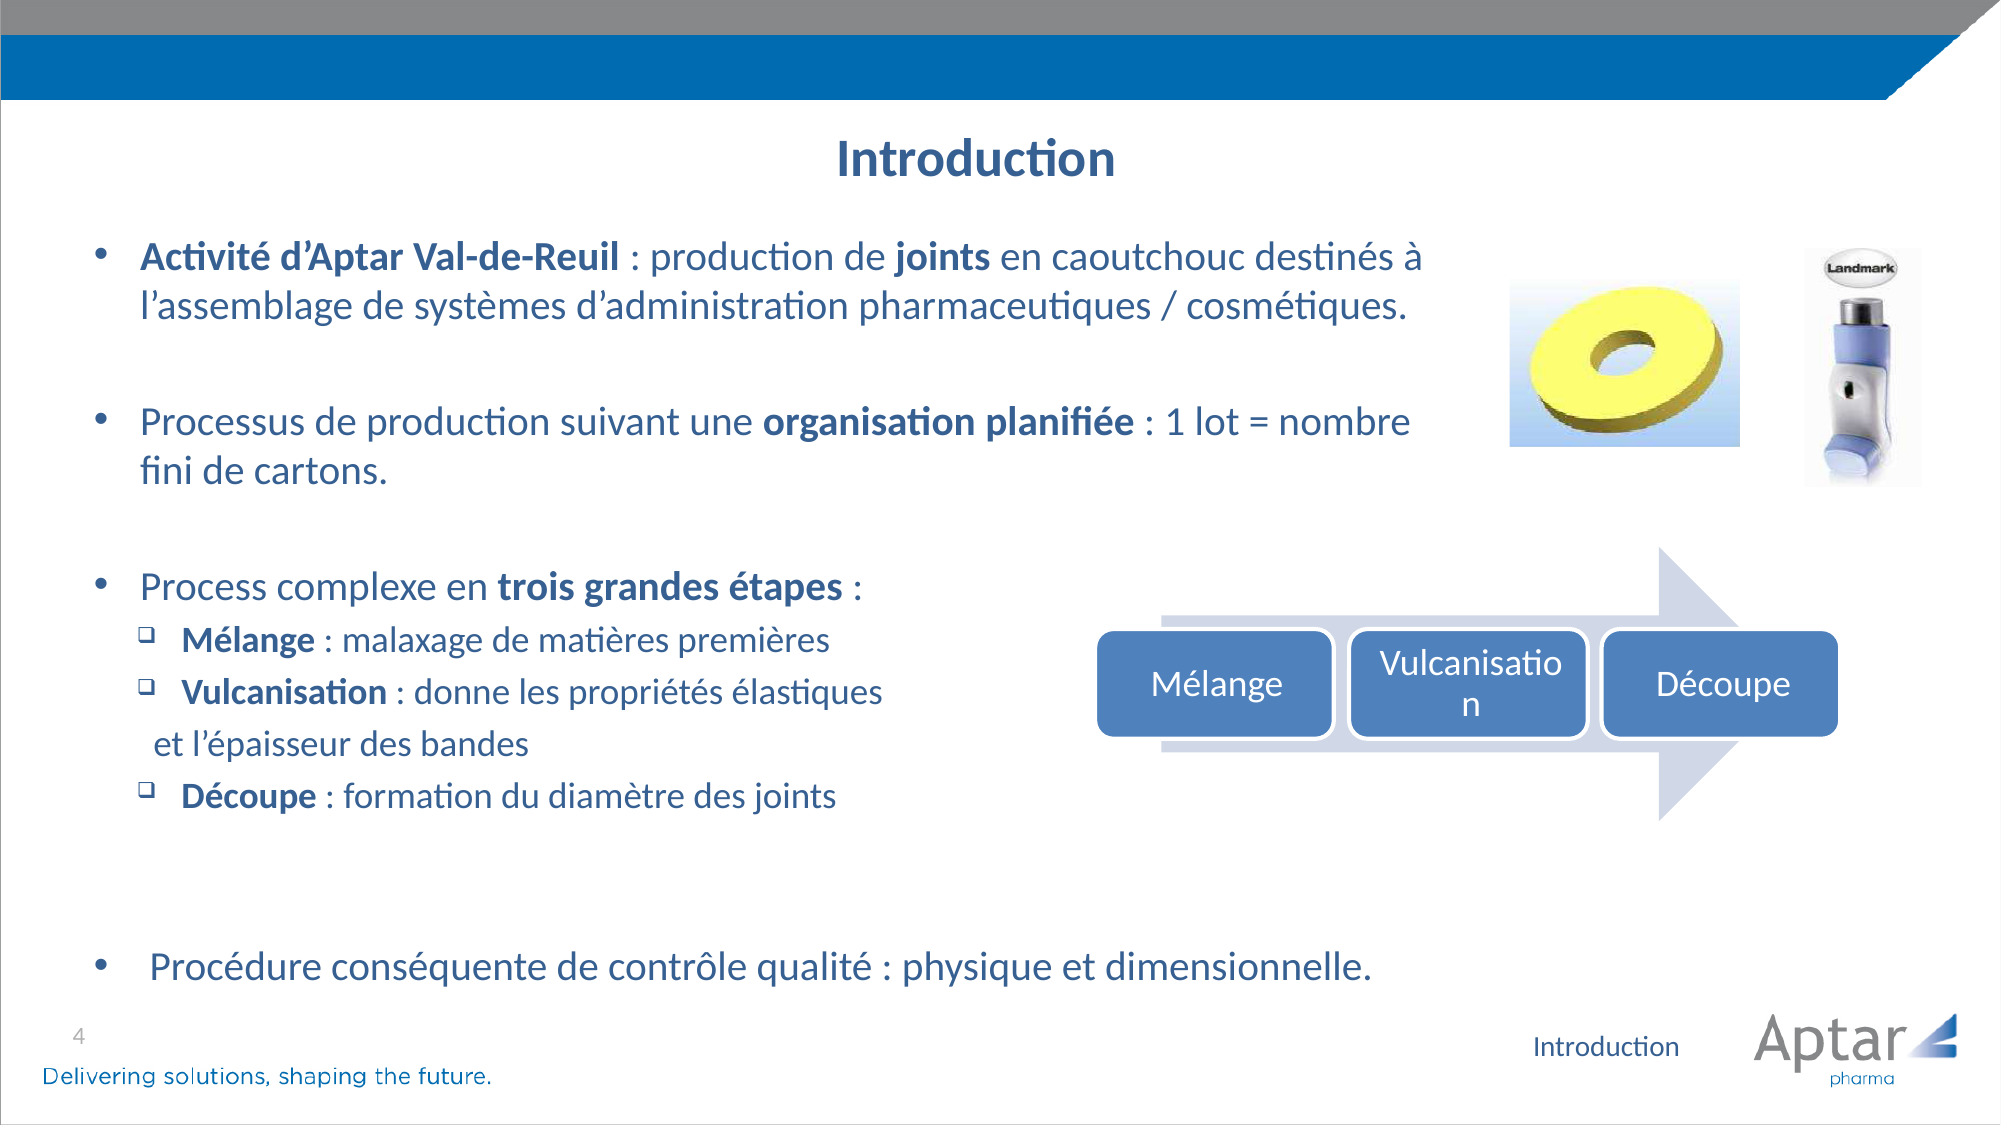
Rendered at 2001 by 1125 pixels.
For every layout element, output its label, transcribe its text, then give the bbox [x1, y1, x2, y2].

text_box Introduction [1473, 1014, 1740, 1075]
slide_number 4 [57, 1004, 161, 1065]
list Activité d’Aptar Val-de-Reuil : production de joints en caoutchouc destinés à l’assemblage de systèmes d’administration pharmaceutiques / cosmétiques. Processus de production suivant une organisation planifiée : 1 lot = nombre fini de cartons. Process complexe en trois grandes étapes : Mélange : malaxage de matières premières Vulcanisation : donne les propriétés élastiques et l’épaisseur des bandes Découpe : formation du diamètre des joints Procédure conséquente de contrôle qualité : physique et dimensionnelle. [78, 221, 1469, 1005]
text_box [1094, 546, 1843, 822]
title Introduction [69, 87, 1896, 223]
picture [0, 0, 2001, 1125]
